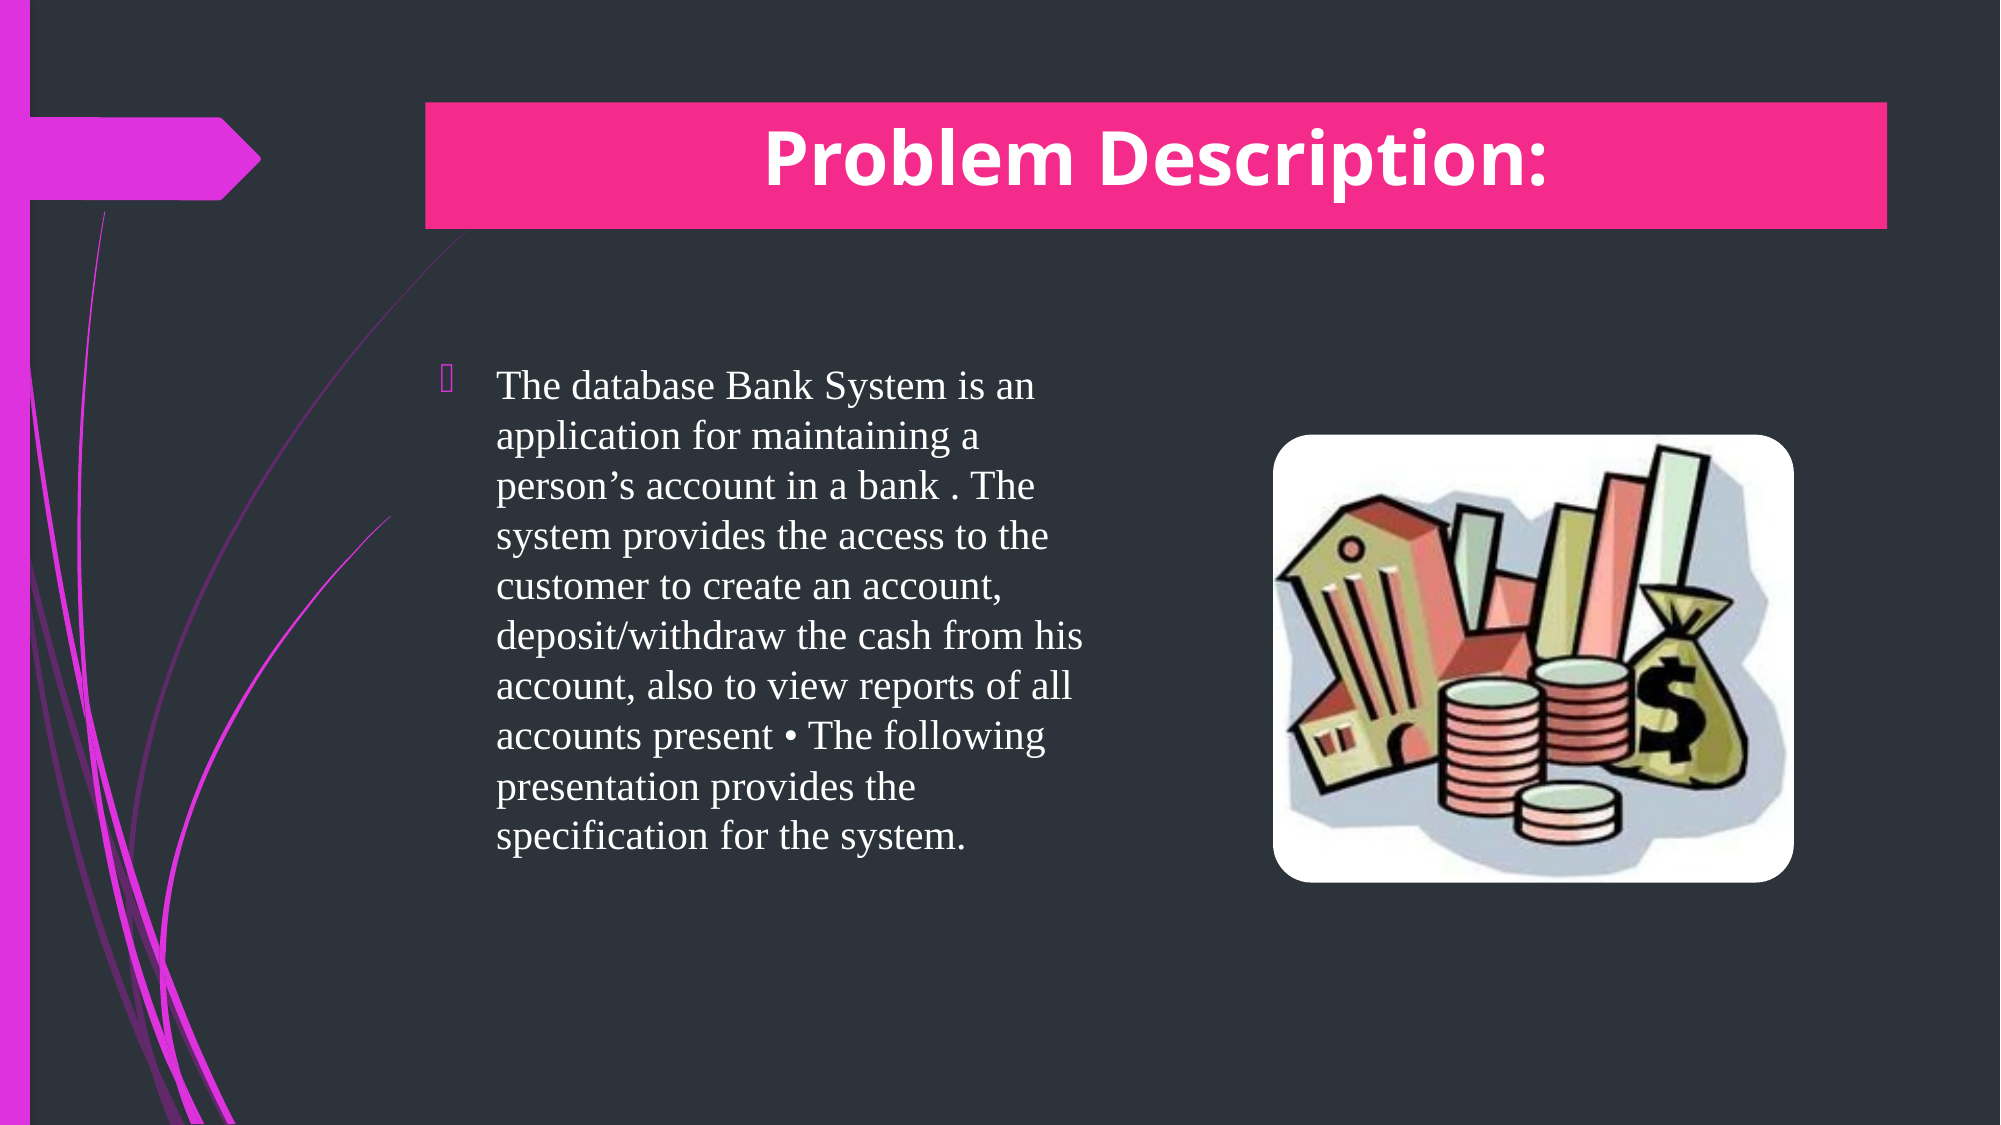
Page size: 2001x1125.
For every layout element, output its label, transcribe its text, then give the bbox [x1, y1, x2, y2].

title Problem Description: [425, 102, 1888, 229]
list The database Bank System is an application for maintaining a person’s account in a bank . The system provides the access to the customer to create an account, deposit/withdraw the cash from his account, also to view reports of all accounts present • The following presentation provides the specification for the system. [424, 350, 1133, 970]
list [1272, 434, 1795, 883]
